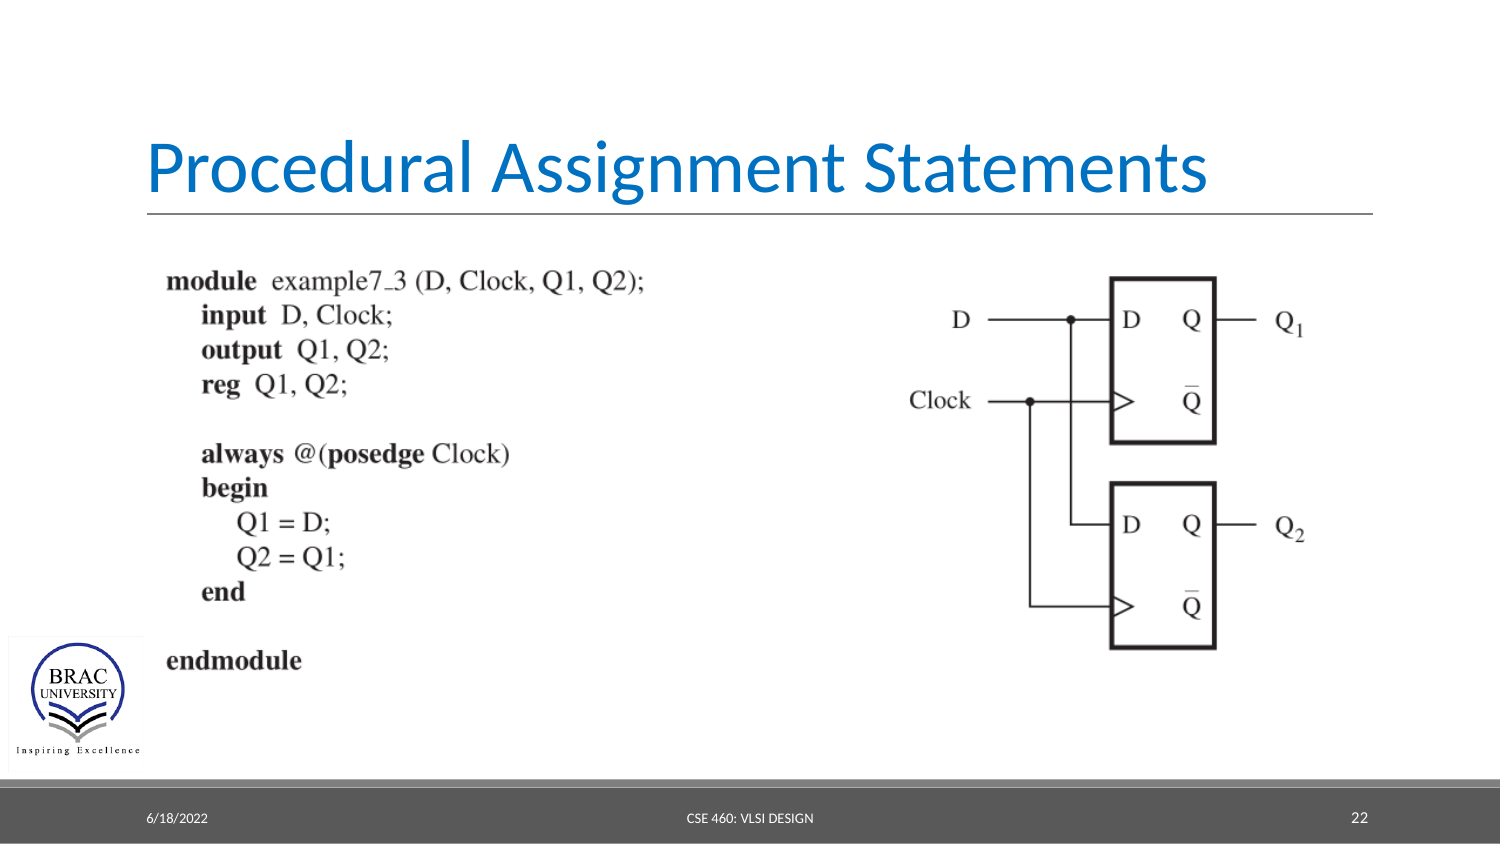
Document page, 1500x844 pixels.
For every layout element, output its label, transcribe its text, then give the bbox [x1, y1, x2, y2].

title Procedural Assignment Statements [135, 35, 1373, 214]
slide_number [135, 794, 440, 840]
footer CSE 460: VLSI DESIGN [453, 794, 1047, 840]
picture [868, 221, 1373, 674]
picture [8, 220, 754, 773]
slide_number ‹#› [1218, 794, 1380, 840]
